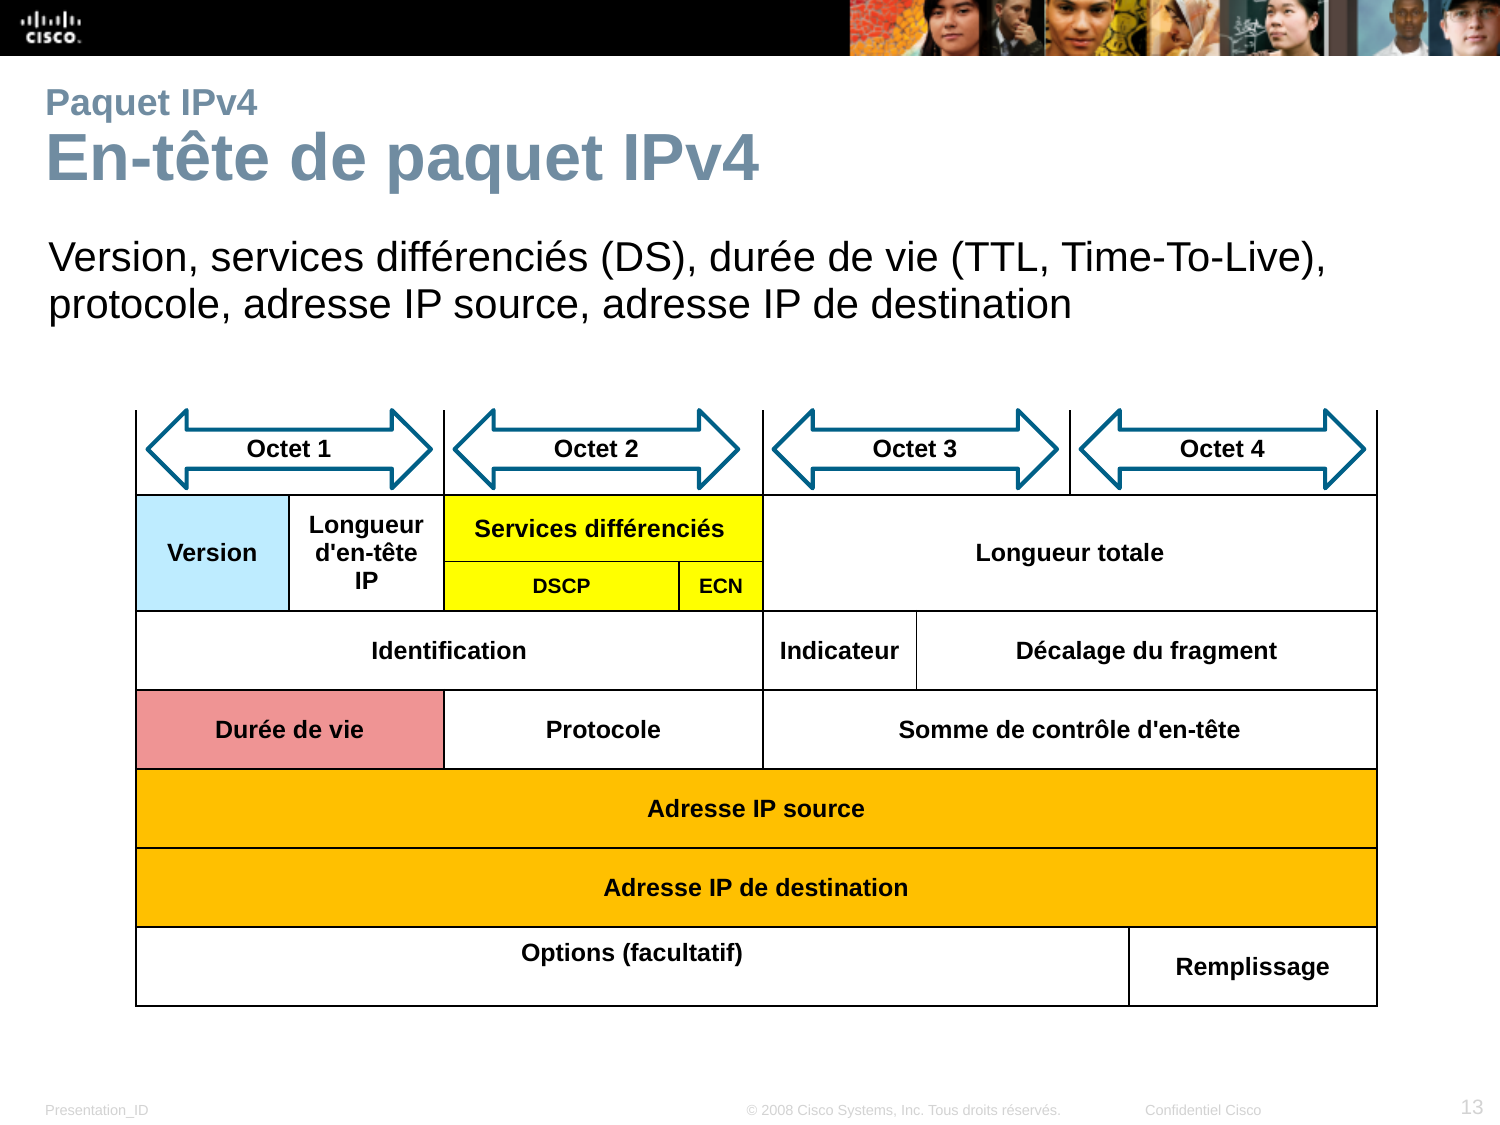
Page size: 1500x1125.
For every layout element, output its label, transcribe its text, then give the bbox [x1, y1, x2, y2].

table_header [1071, 410, 1376, 494]
table_cell Version [137, 496, 288, 610]
table_cell Longueur totale [764, 496, 1376, 610]
text_box Octet 4 [1078, 408, 1367, 491]
table_cell ECN [680, 562, 762, 610]
table_cell Options (facultatif) [137, 928, 1128, 1005]
table_cell Longueur d'en-tête IP [290, 496, 443, 610]
text_box Octet 1 [145, 408, 434, 491]
table_cell Protocole [445, 691, 762, 768]
table_cell Adresse IP source [137, 770, 1376, 847]
table_cell Décalage du fragment [917, 612, 1376, 689]
table_cell DSCP [445, 562, 678, 610]
picture [0, 0, 1500, 56]
table_cell Adresse IP de destination [137, 849, 1376, 926]
table_cell Somme de contrôle d'en-tête [764, 691, 1376, 768]
table_cell Indicateur [764, 612, 916, 689]
table_header [764, 410, 1069, 494]
text_box Octet 2 [452, 408, 741, 491]
text_box Octet 3 [771, 408, 1060, 491]
table_cell Identification [137, 612, 762, 689]
table_cell Remplissage [1130, 928, 1376, 1005]
list Version, services différenciés (DS), durée de vie (TTL, Time-To-Live), protocole, adresse IP source, adresse IP de destination [34, 226, 1468, 1061]
title Paquet IPv4 En-tête de paquet IPv4 [31, 64, 1471, 203]
table_header [445, 410, 762, 494]
table_header [137, 410, 443, 494]
table_cell Services différenciés [445, 496, 762, 561]
table_cell Durée de vie [137, 691, 443, 768]
